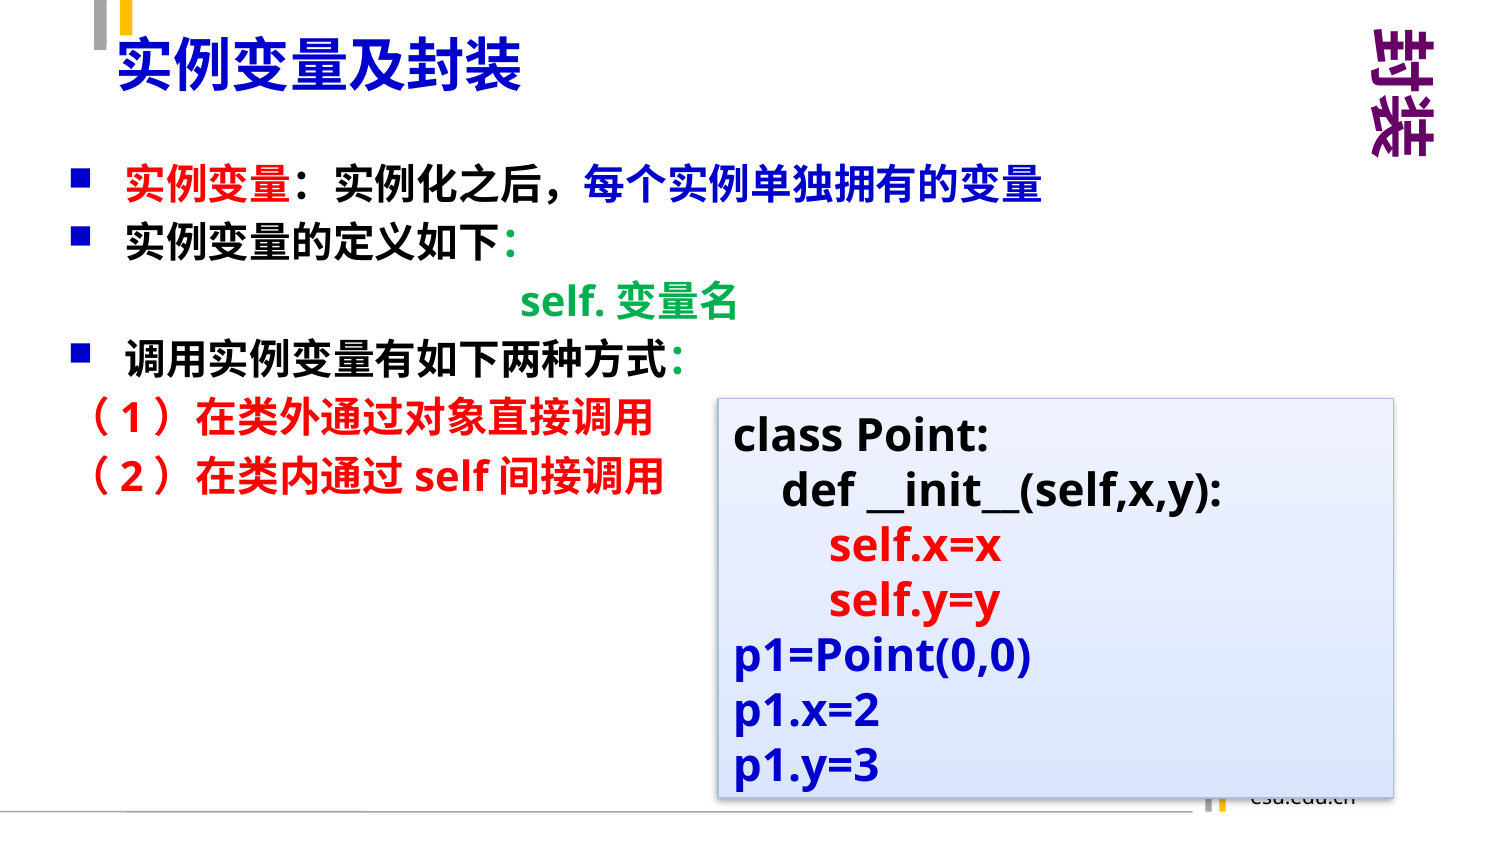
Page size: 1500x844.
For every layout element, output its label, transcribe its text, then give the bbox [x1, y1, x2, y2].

text_box 实例变量及封装 [100, 16, 809, 110]
list 实例变量：实例化之后，每个实例单独拥有的变量 实例变量的定义如下： self.变量名 调用实例变量有如下两种方式： （1）在类外通过对象直接调用 （2）在类内通过self间接调用 [53, 150, 1166, 576]
text_box 封装 [1340, 12, 1452, 161]
text_box class Point: def __init__(self,x,y): self.x=x self.y=y p1=Point(0,0) p1.x=2 p1.y=3 [717, 398, 1394, 799]
